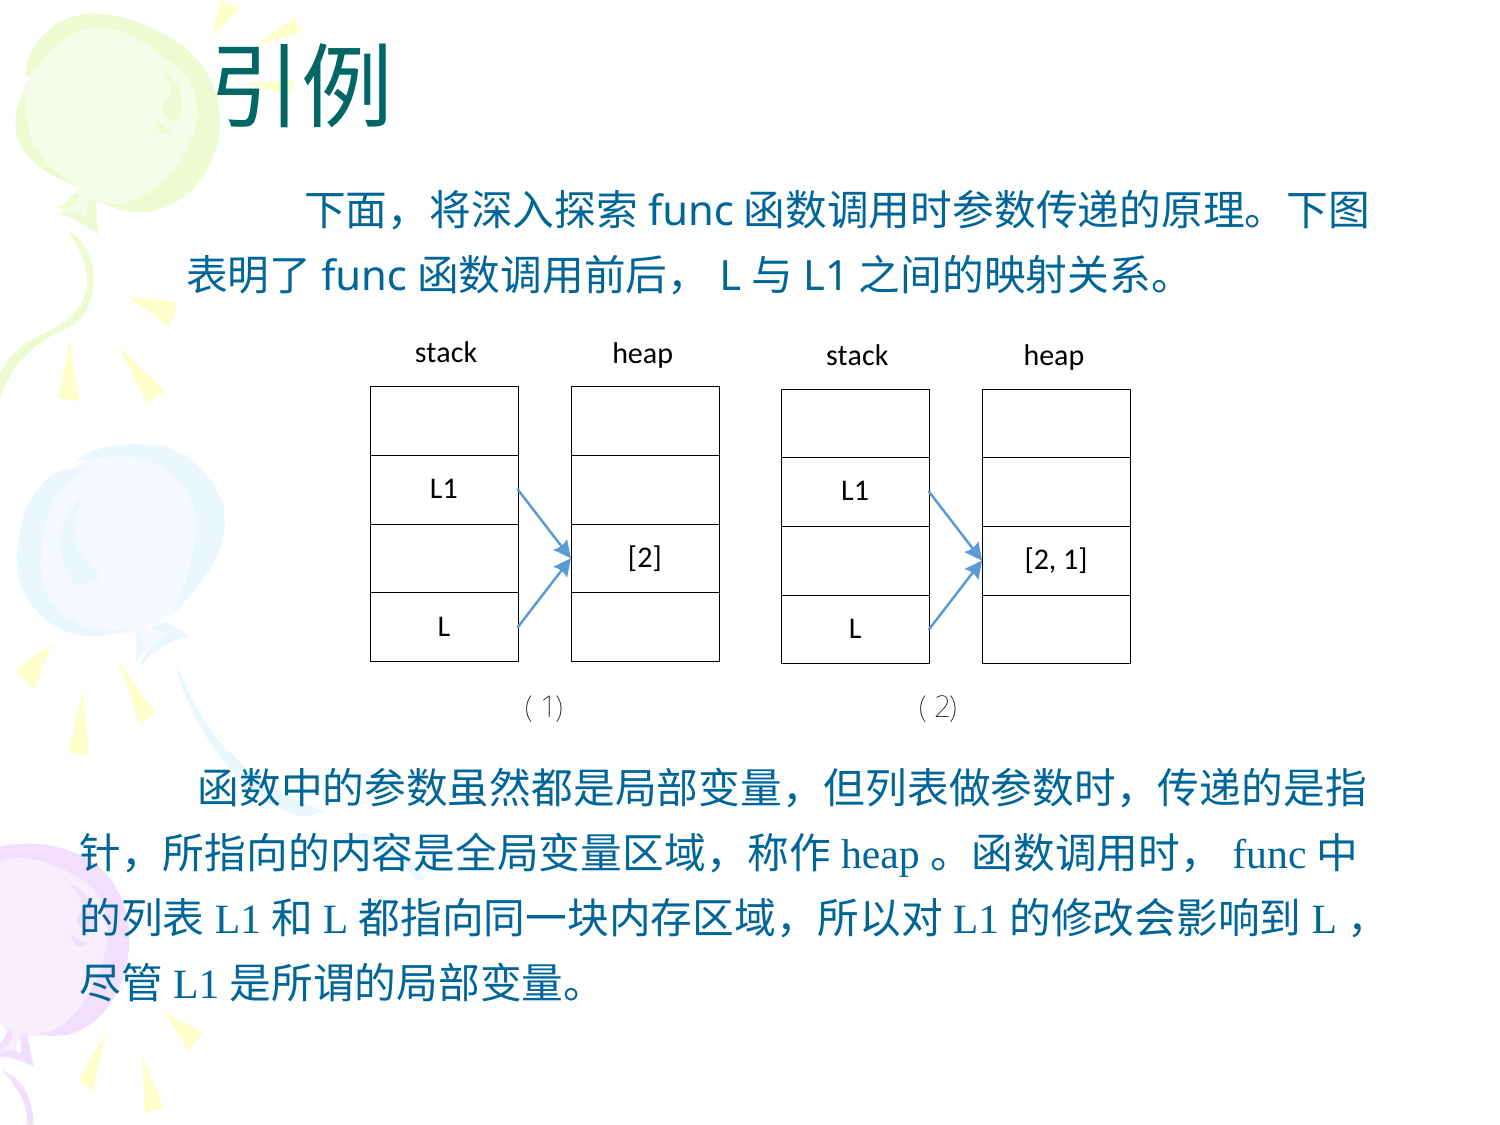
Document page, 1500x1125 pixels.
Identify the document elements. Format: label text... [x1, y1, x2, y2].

list 下面，将深入探索func函数调用时参数传递的原理。下图表明了func函数调用前后，L与L1之间的映射关系。 [171, 160, 1415, 315]
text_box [359, 325, 1141, 746]
text_box 函数中的参数虽然都是局部变量，但列表做参数时，传递的是指针，所指向的内容是全局变量区域，称作heap。函数调用时，func中的列表L1和L都指向同一块内存区域，所以对L1的修改会影响到L，尽管L1是所谓的局部变量。 [64, 739, 1415, 1012]
title 引例 [194, 42, 1404, 148]
